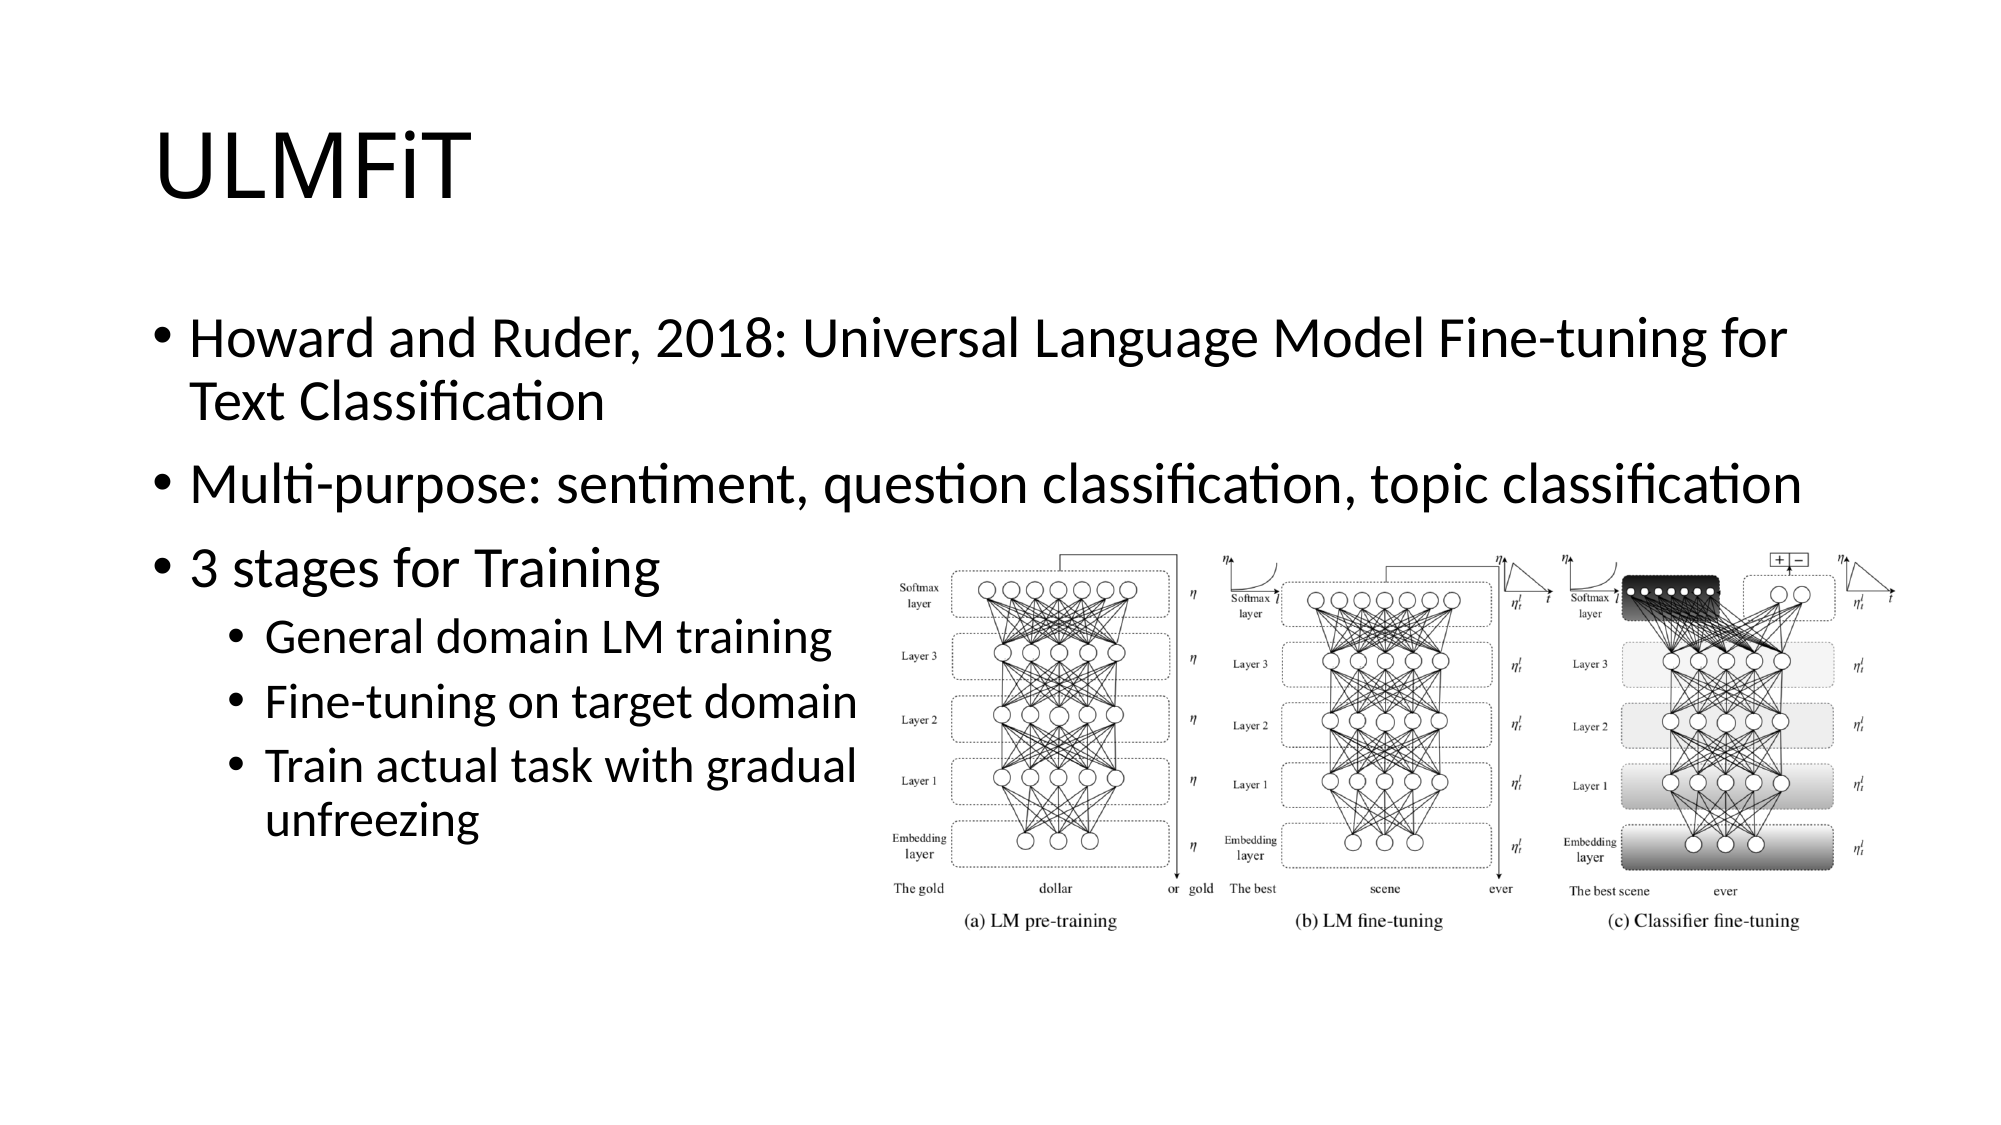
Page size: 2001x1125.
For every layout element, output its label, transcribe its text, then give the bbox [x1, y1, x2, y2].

picture [883, 531, 1918, 942]
list Howard and Ruder, 2018: Universal Language Model Fine-tuning for Text Classification Multi-purpose: sentiment, question classification, topic classification 3 stages for Training General domain LM training Fine-tuning on target domain Train actual task with gradual unfreezing [137, 299, 1863, 1014]
title ULMFiT [137, 59, 1863, 278]
